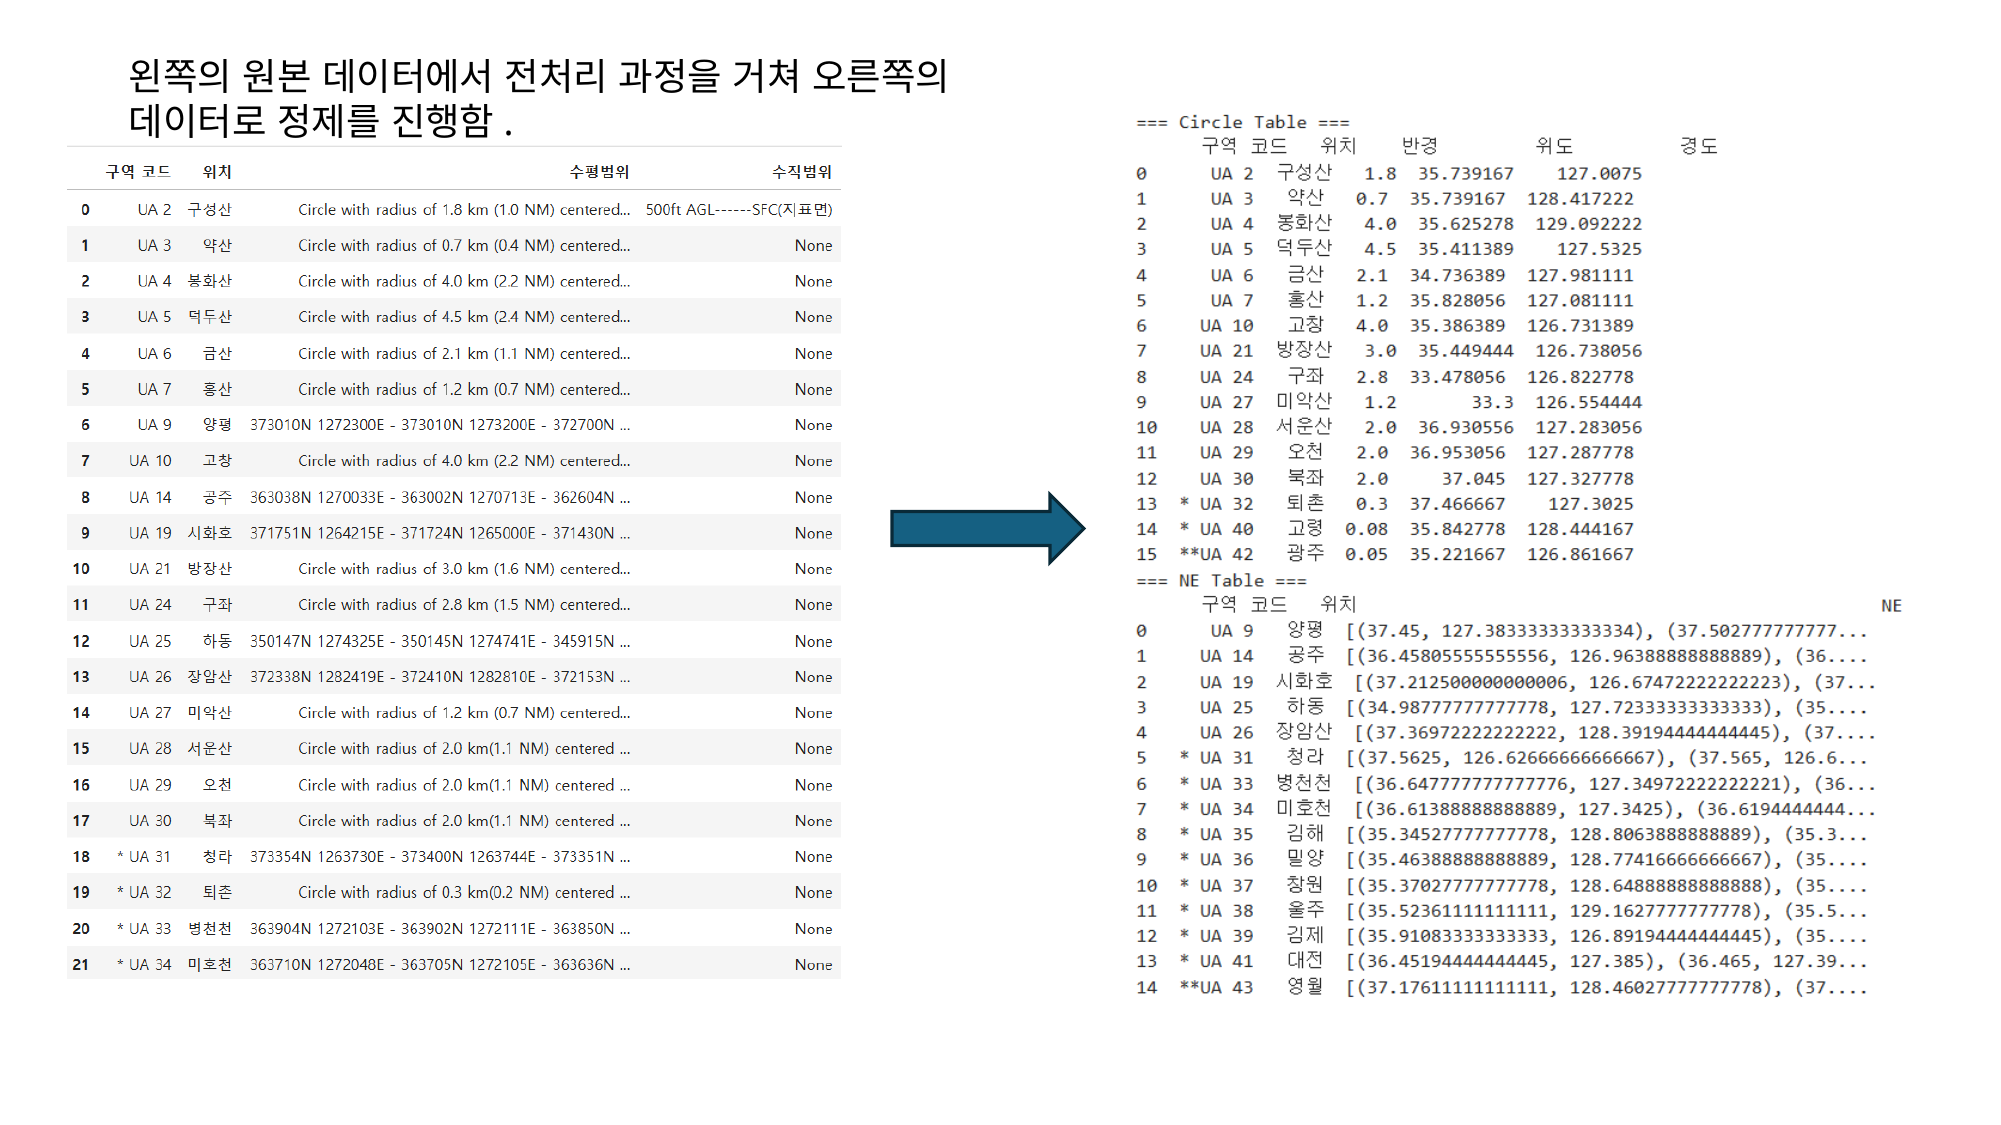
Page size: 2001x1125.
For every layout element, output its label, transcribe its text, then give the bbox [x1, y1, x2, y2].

text_box [890, 490, 1087, 567]
text_box 왼쪽의 원본 데이터에서 전처리 과정을 거쳐 오른쪽의 데이터로 정제를 진행함. [113, 45, 1000, 151]
picture [1124, 109, 1919, 1016]
picture [66, 145, 842, 980]
